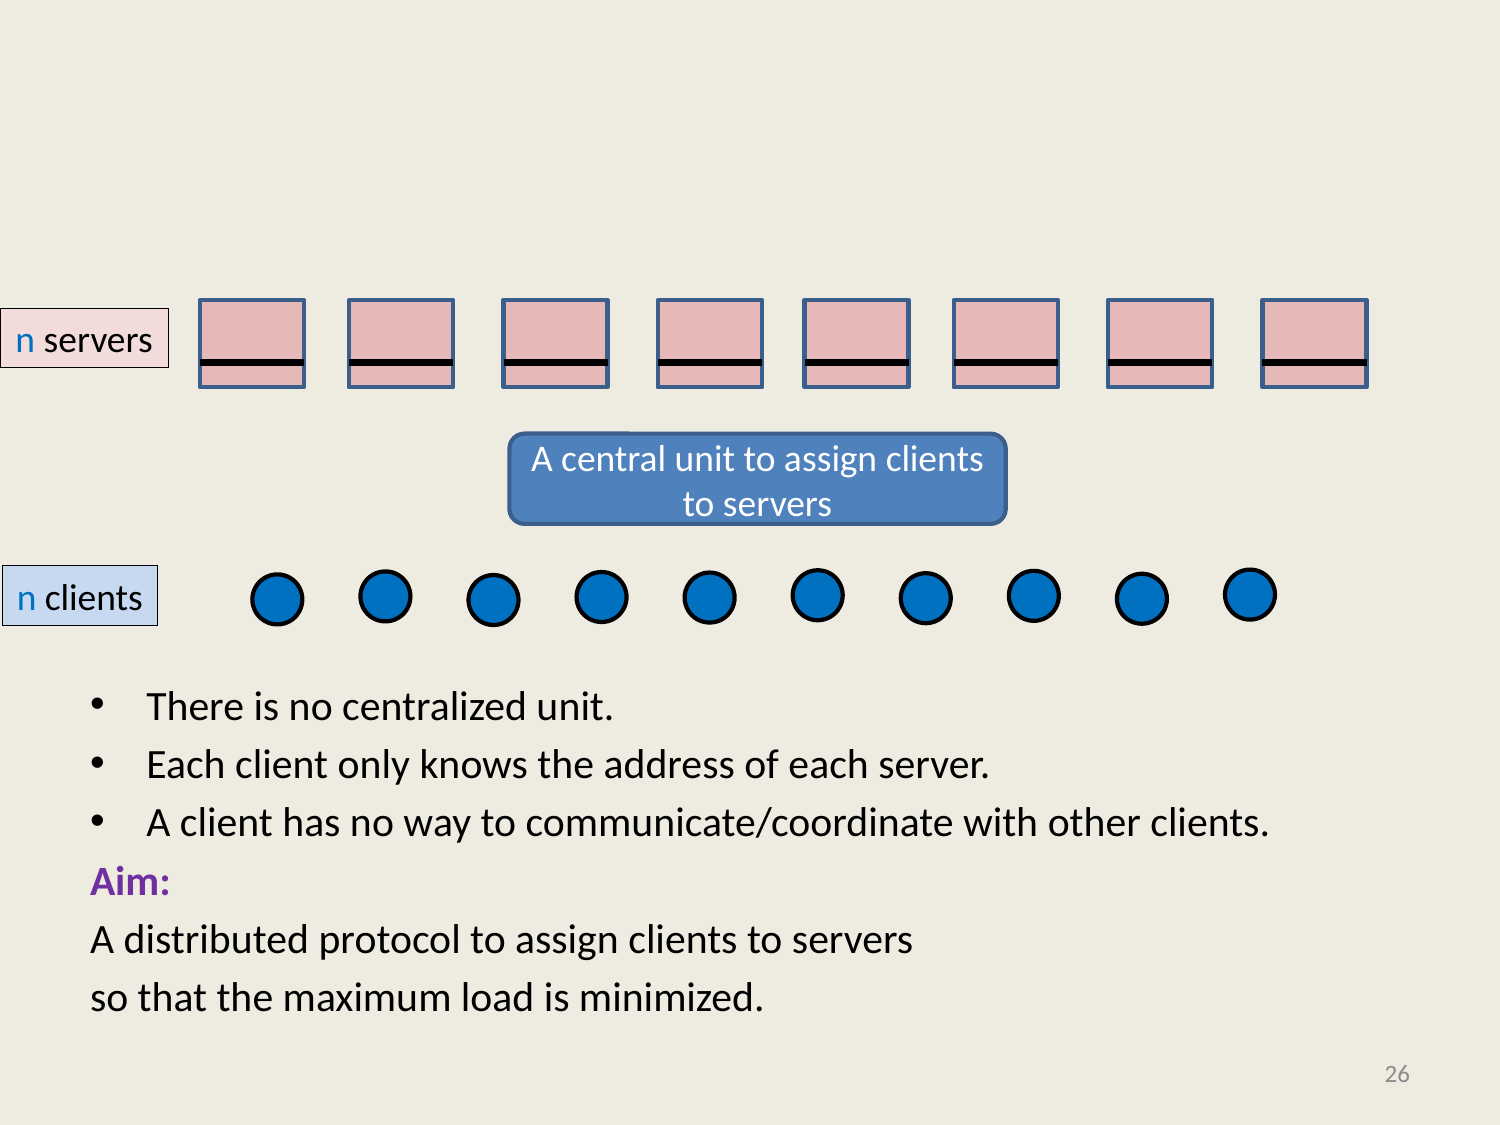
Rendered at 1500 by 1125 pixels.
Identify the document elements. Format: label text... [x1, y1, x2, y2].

list There is no centralized unit. Each client only knows the address of each server. A client has no way to communicate/coordinate with other clients. Aim: A distributed protocol to assign clients to servers so that the maximum load is minimized. [75, 262, 1425, 1005]
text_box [199, 299, 1367, 388]
text_box n servers [0, 308, 169, 368]
slide_number 26 [1074, 1042, 1425, 1103]
text_box n clients [2, 565, 158, 626]
text_box A central unit to assign clients to servers [507, 431, 1008, 526]
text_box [252, 569, 1276, 626]
